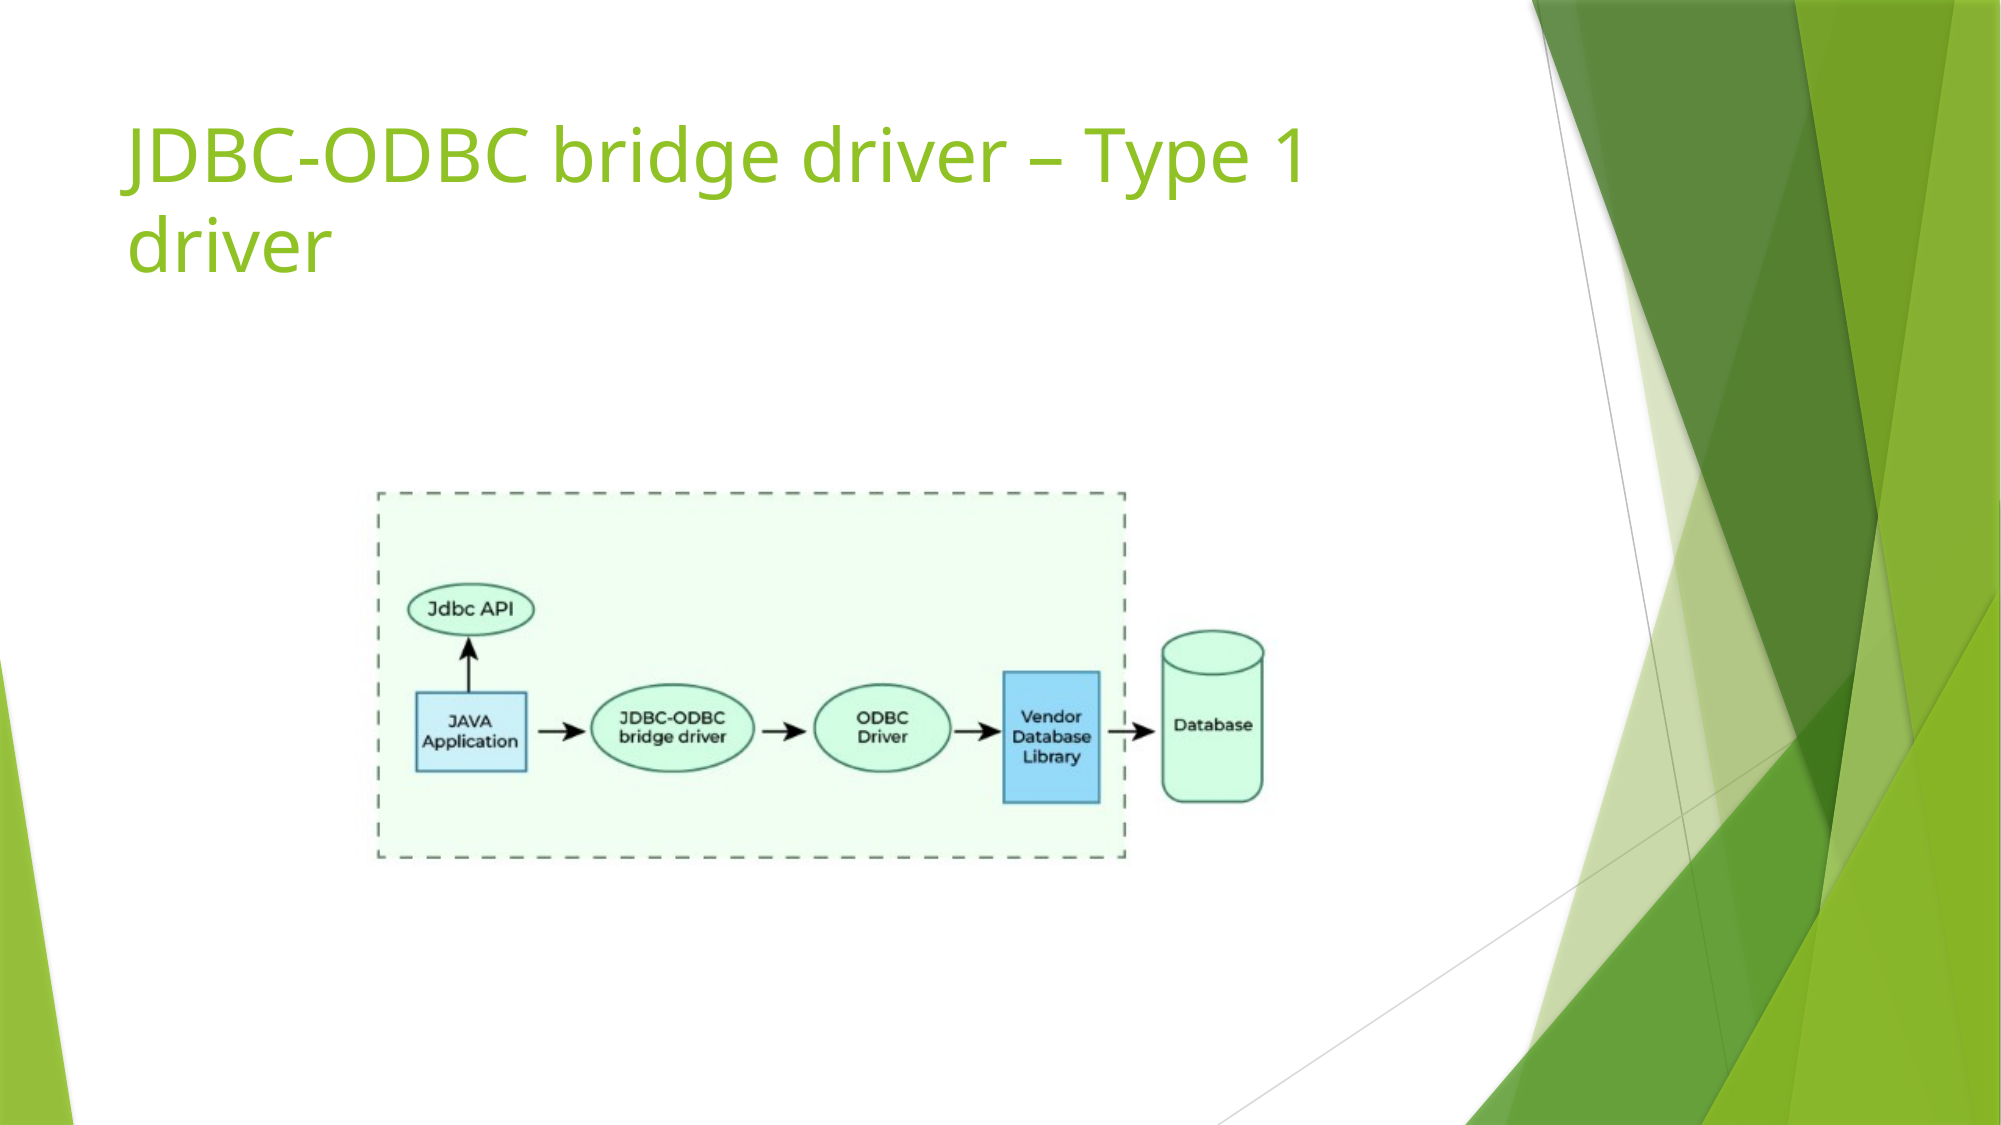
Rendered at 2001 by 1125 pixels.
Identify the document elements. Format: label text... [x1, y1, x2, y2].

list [354, 464, 1278, 882]
title JDBC-ODBC bridge driver – Type 1 driver [111, 99, 1522, 317]
